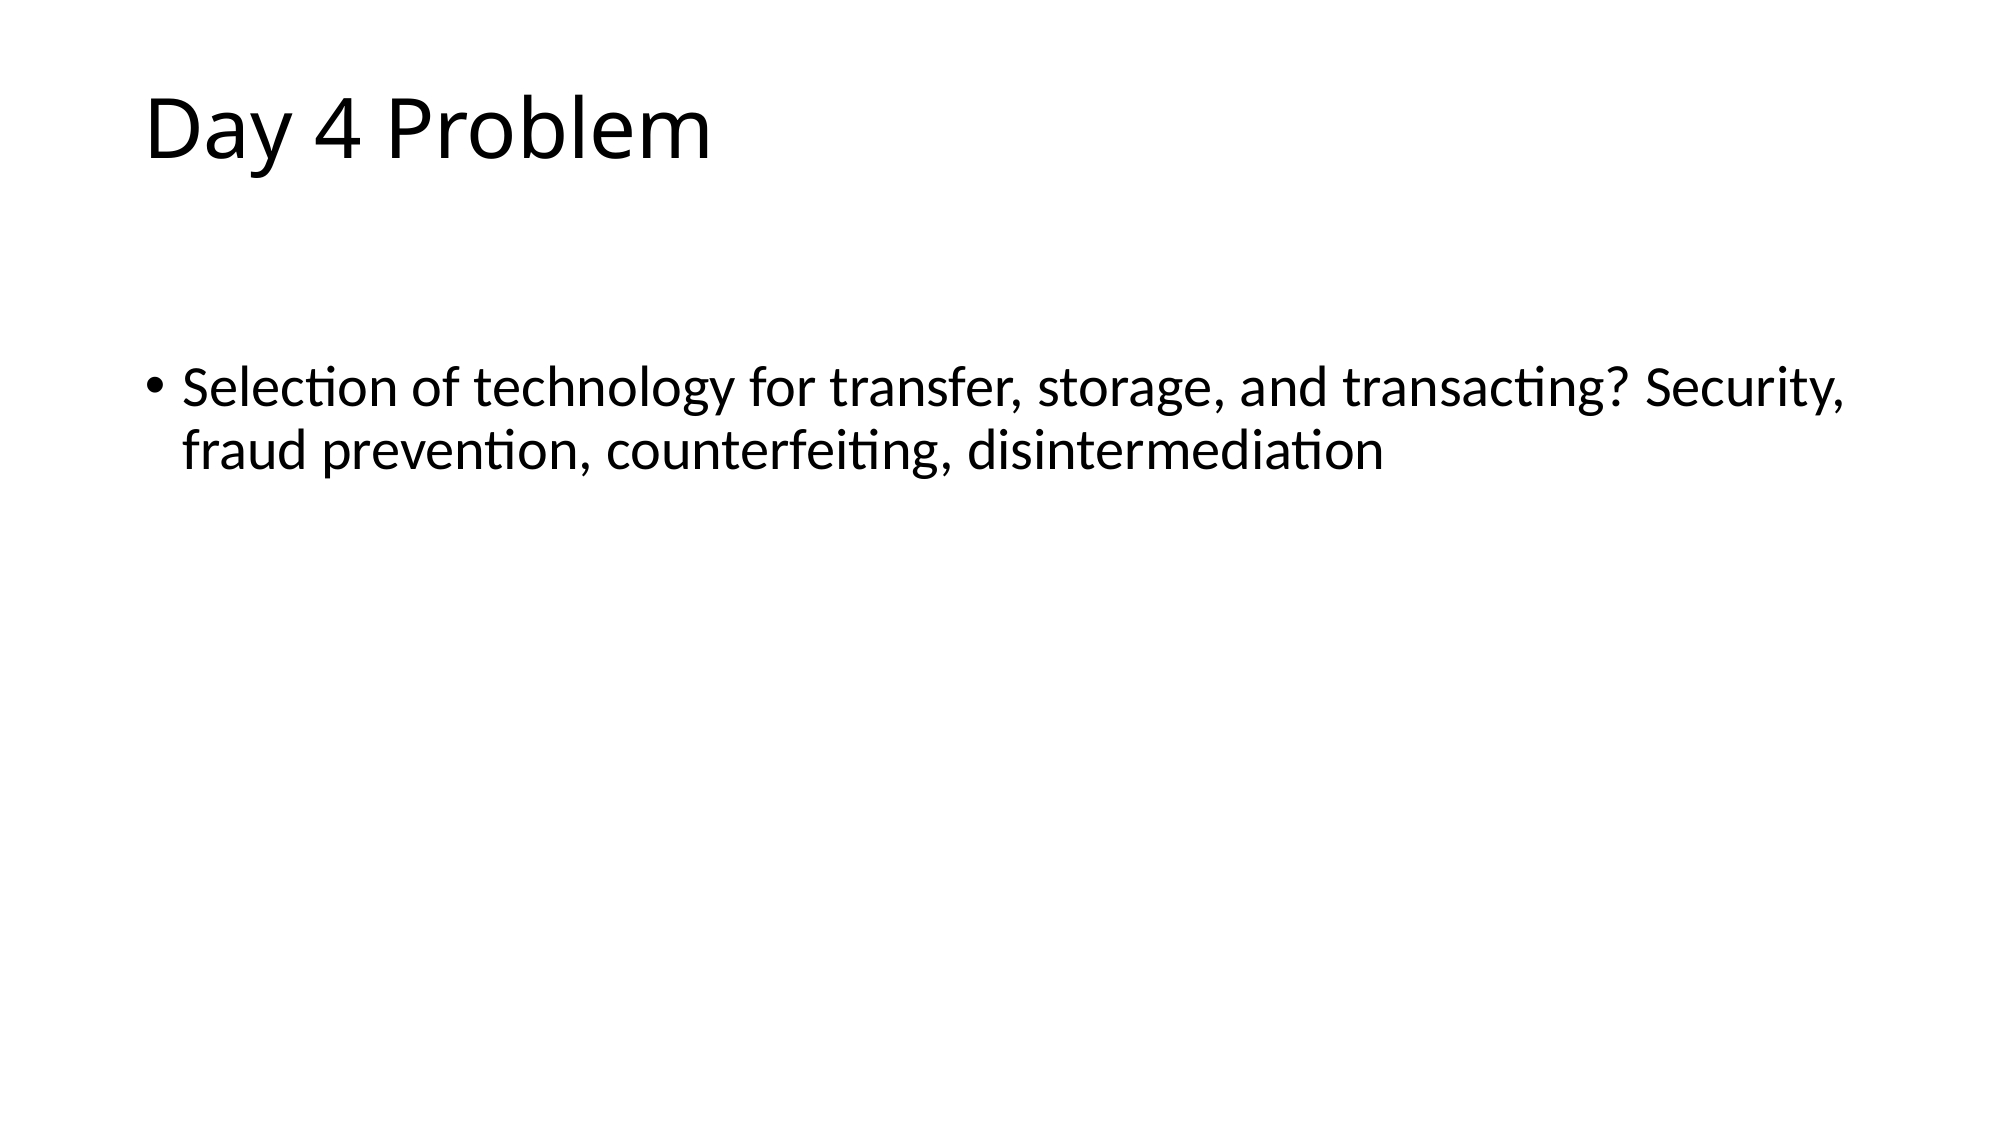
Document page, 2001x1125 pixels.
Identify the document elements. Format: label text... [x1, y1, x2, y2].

list Selection of technology for transfer, storage, and transacting? Security, fraud prevention, counterfeiting, disintermediation [136, 257, 1863, 973]
title Day 4 Problem [134, 59, 1862, 204]
